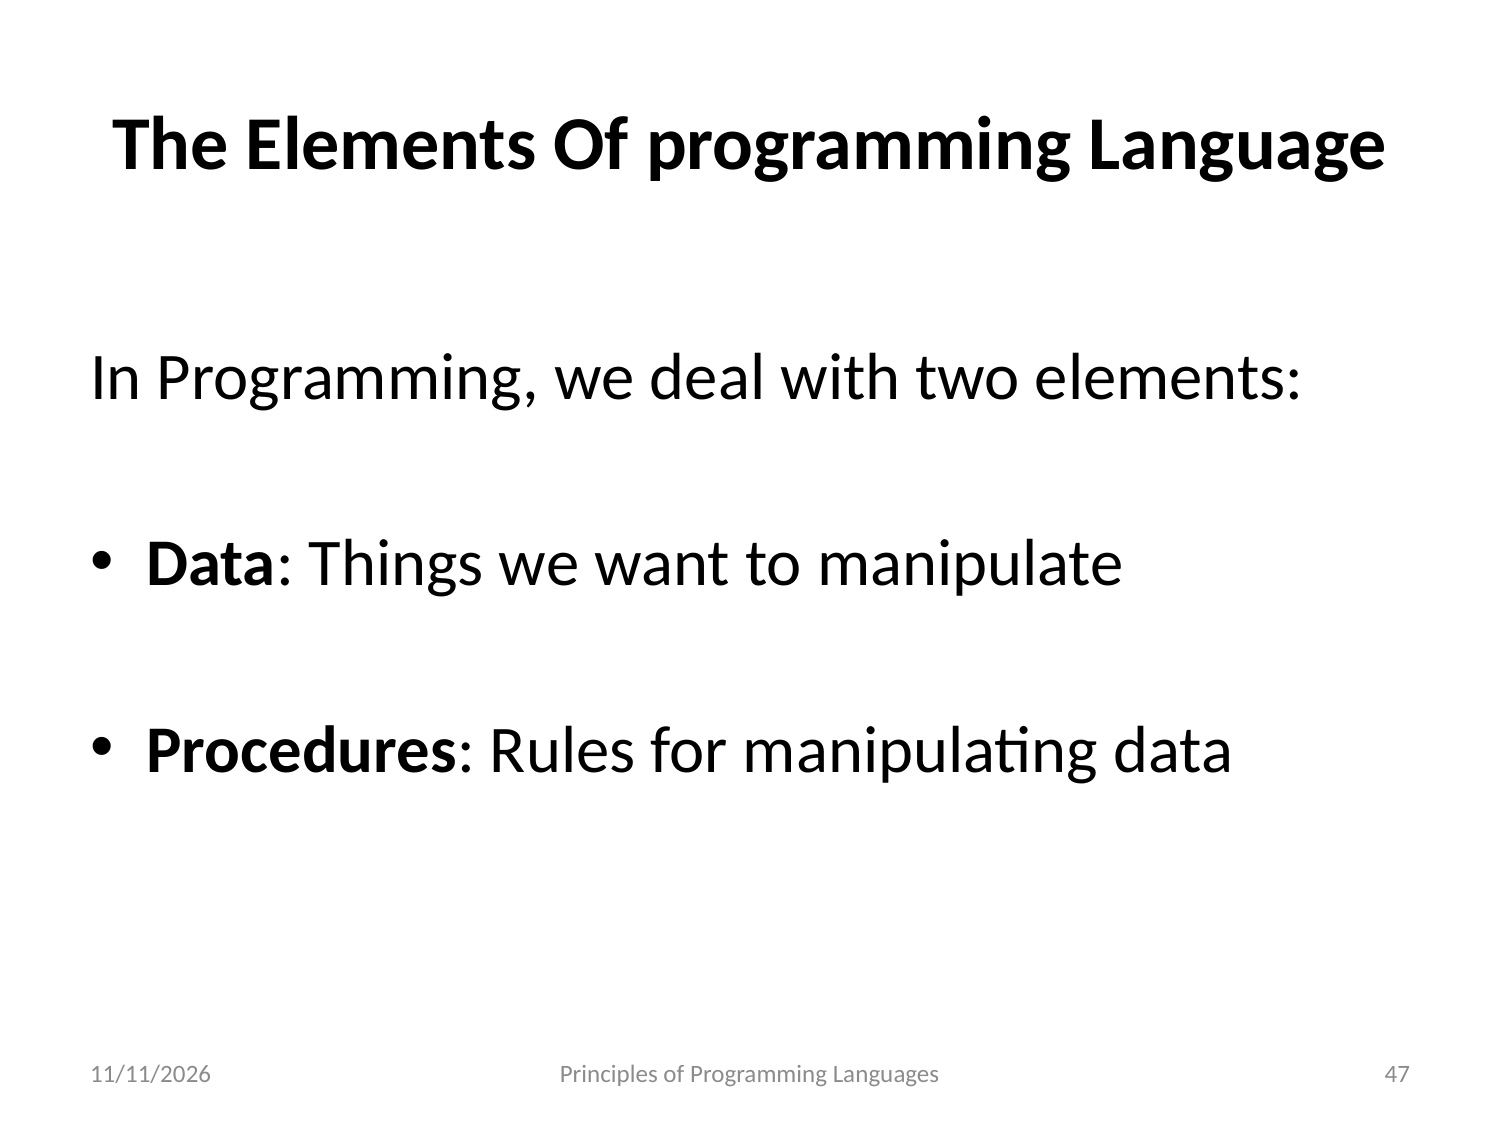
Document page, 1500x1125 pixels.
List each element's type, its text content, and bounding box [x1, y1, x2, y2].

footer Principles of Programming Languages [512, 1042, 988, 1103]
list In Programming, we deal with two elements: Data: Things we want to manipulate Procedures: Rules for manipulating data [74, 324, 1426, 1006]
slide_number 47 [1074, 1042, 1425, 1103]
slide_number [75, 1042, 425, 1103]
title The Elements Of programming Language [74, 44, 1426, 233]
